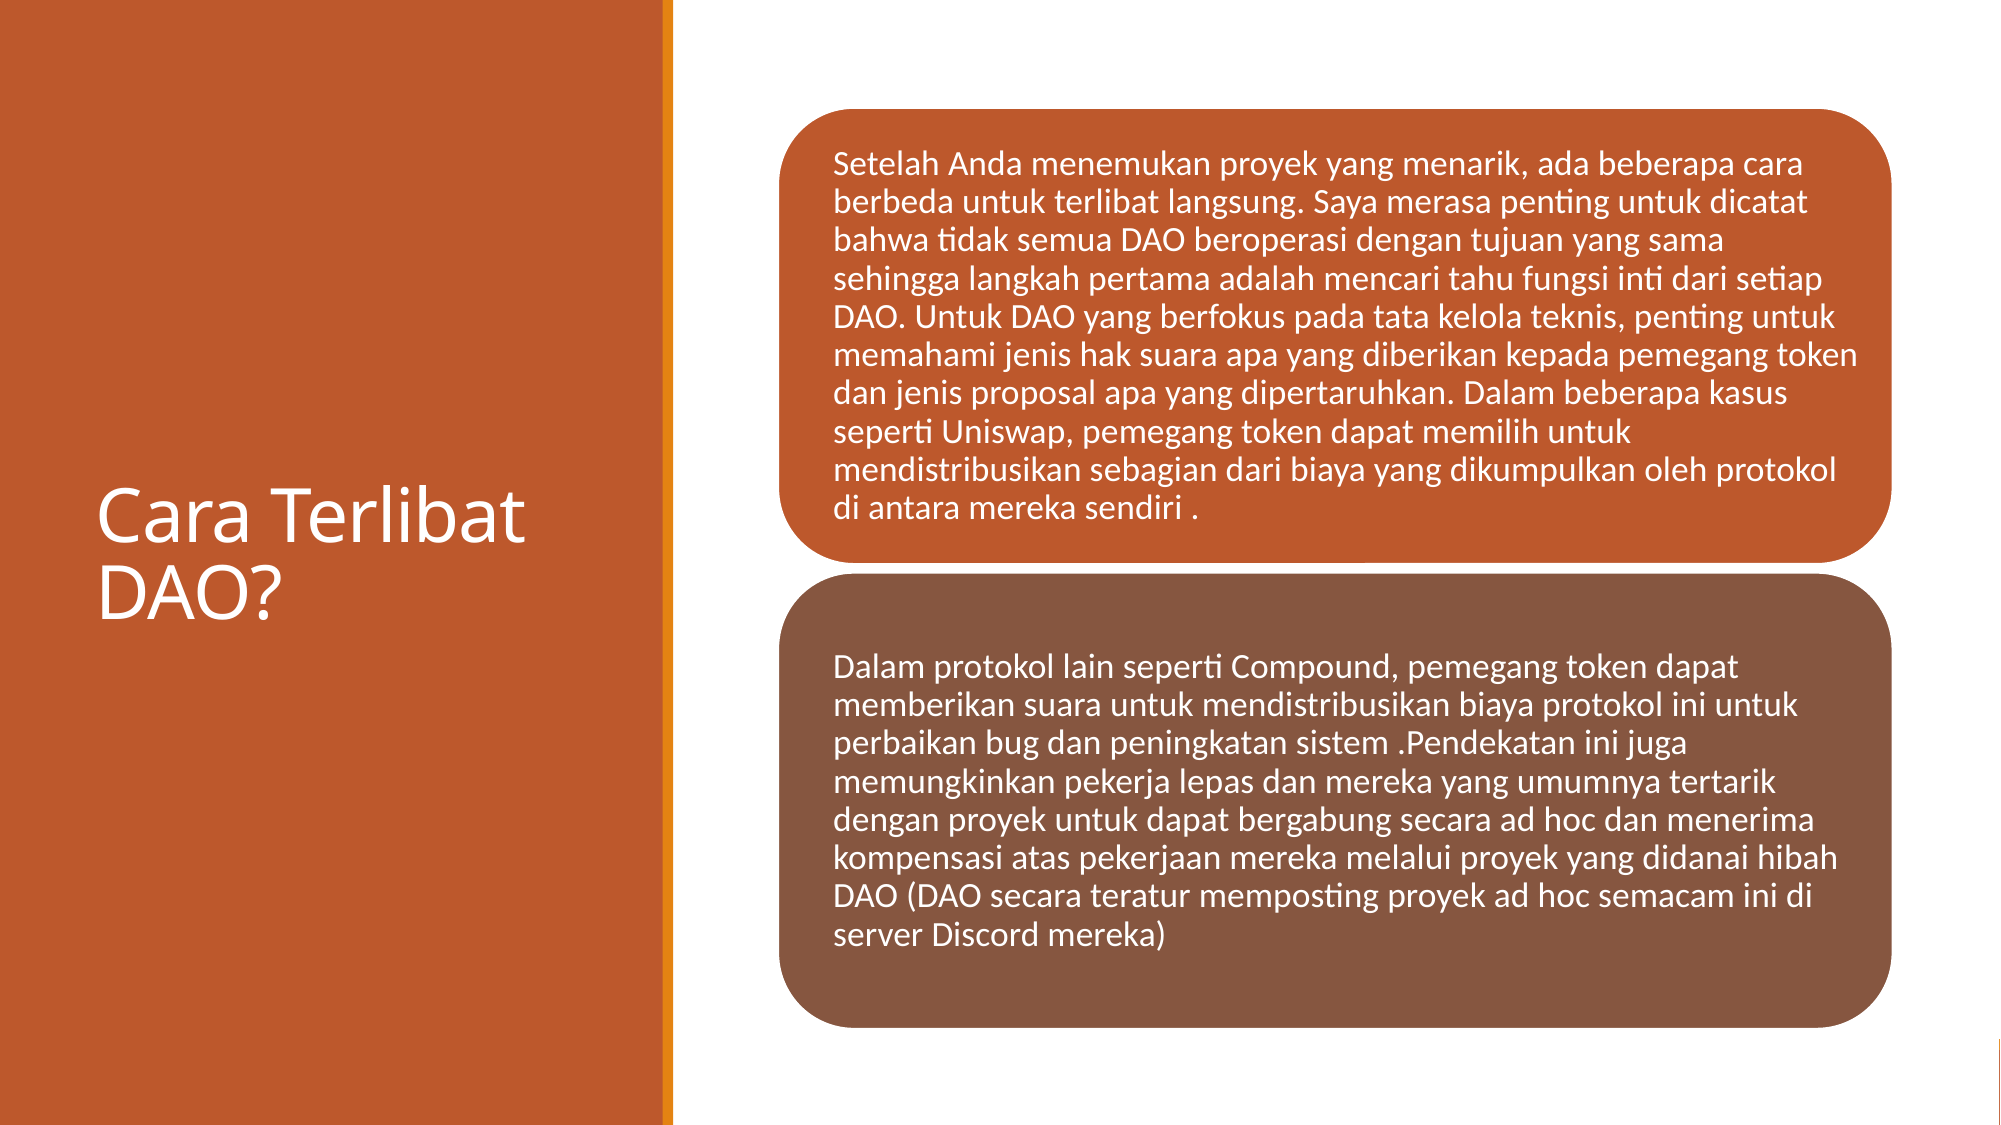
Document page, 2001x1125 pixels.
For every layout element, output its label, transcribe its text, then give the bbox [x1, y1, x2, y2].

text_box [0, 0, 661, 1125]
text_box [661, 0, 674, 1125]
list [777, 104, 1894, 1033]
title Cara Terlibat DAO? [80, 84, 587, 1032]
text_box [674, 0, 2000, 1125]
